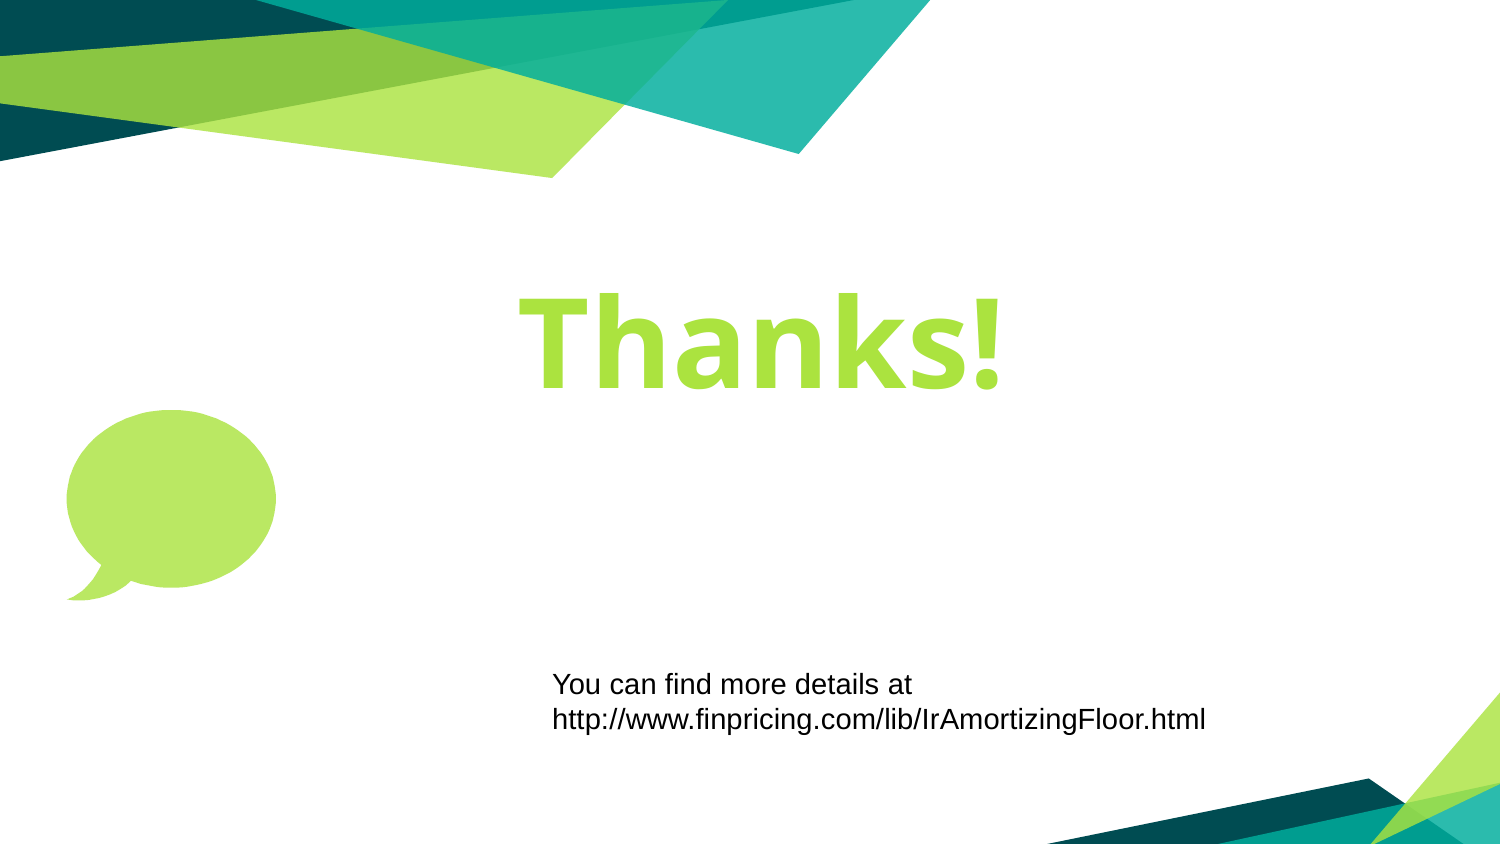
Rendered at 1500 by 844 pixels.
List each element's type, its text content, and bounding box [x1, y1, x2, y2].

text_box [66, 410, 276, 601]
title Thanks! [502, 248, 1411, 439]
text_box You can find more details at http://www.finpricing.com/lib/IrAmortizingFloor.html [537, 658, 1329, 743]
